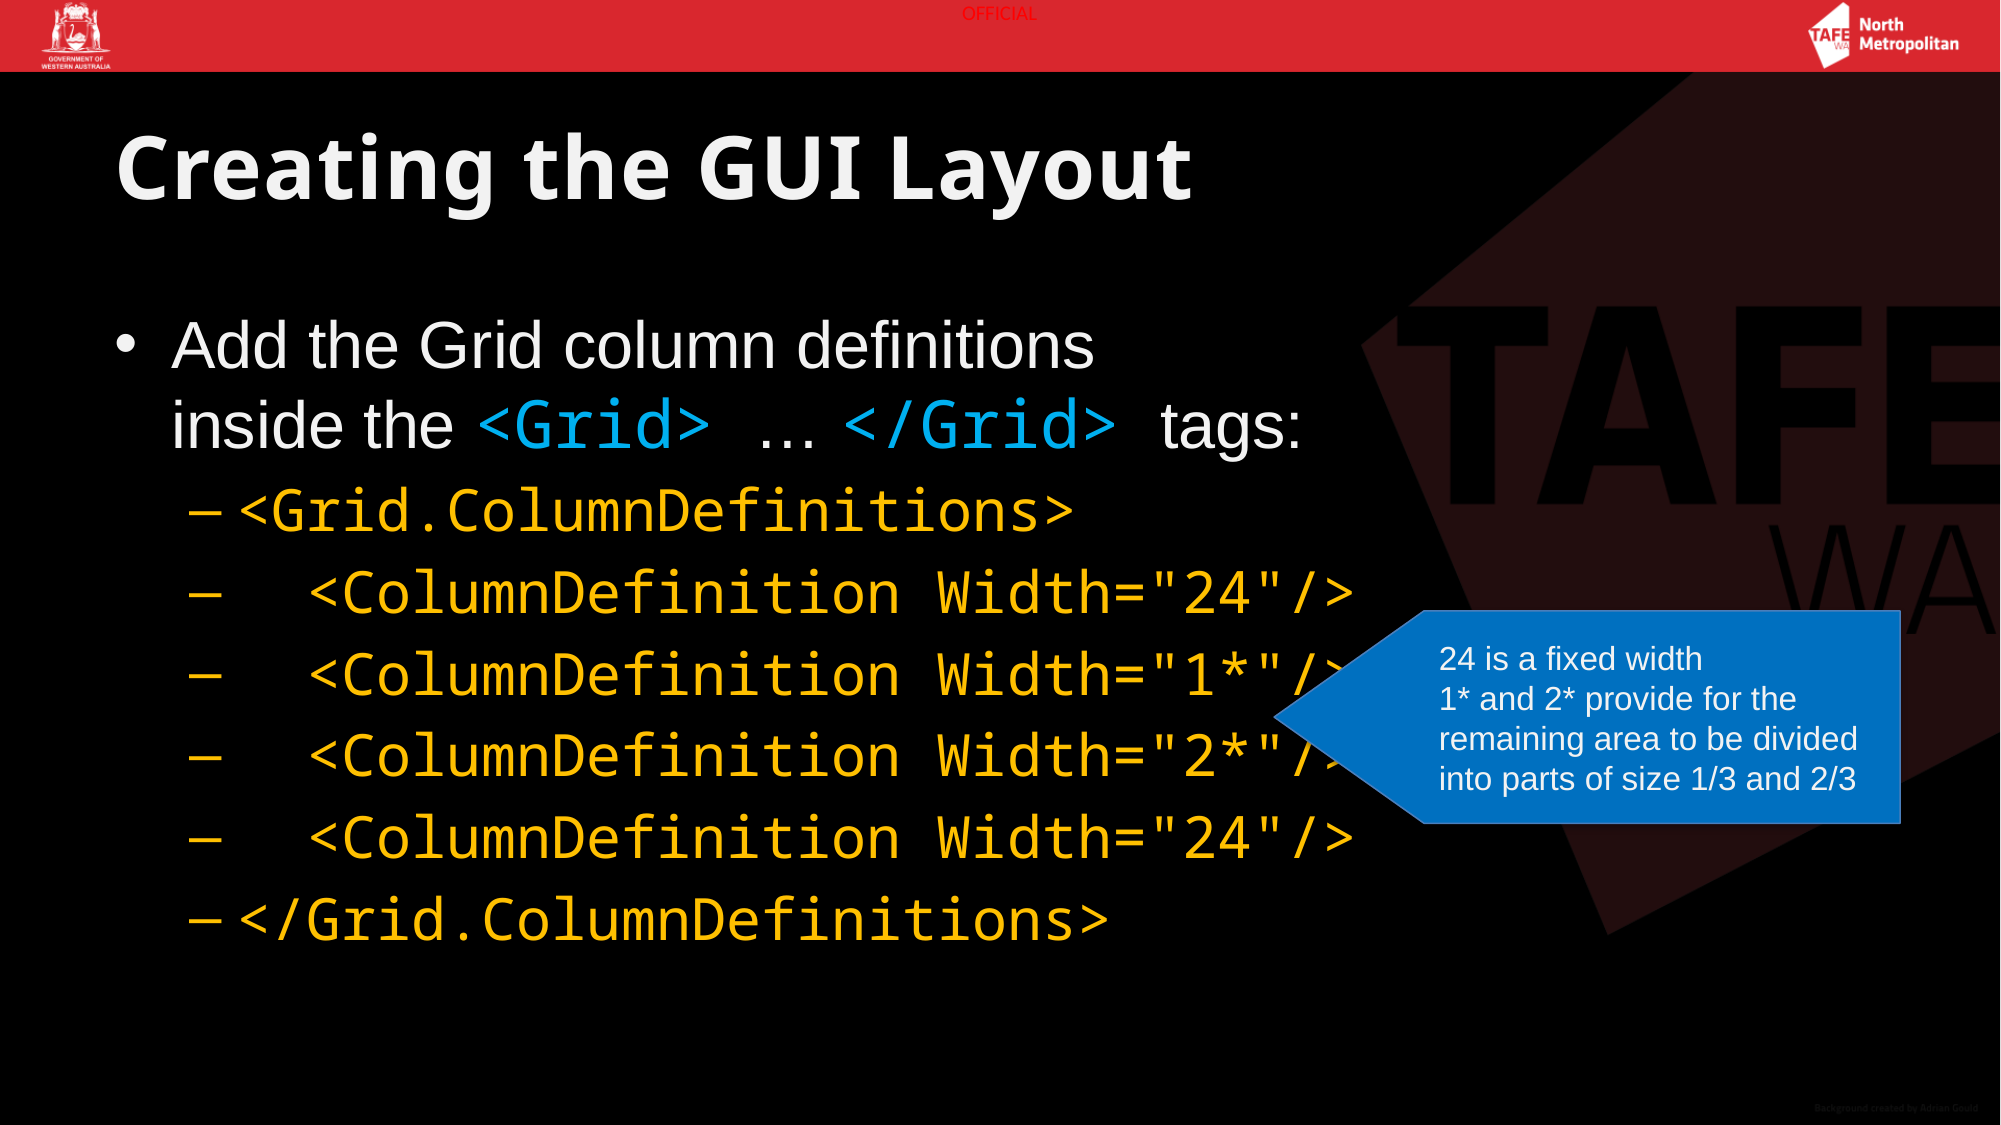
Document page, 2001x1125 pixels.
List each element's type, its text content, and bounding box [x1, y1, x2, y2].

list Add the Grid column definitions inside the <Grid> … </Grid> tags: <Grid.ColumnDefinitions> <ColumnDefinition Width="24"/> <ColumnDefinition Width="1*"/> <ColumnDefinition Width="2*"/> <ColumnDefinition Width="24"/> </Grid.ColumnDefinitions> [99, 294, 1900, 1043]
picture [0, 0, 2001, 1125]
title Creating the GUI Layout [99, 82, 1900, 247]
text_box 24 is a fixed width 1* and 2* provide for the remaining area to be divided into parts of size 1/3 and 2/3 [1273, 610, 1901, 825]
